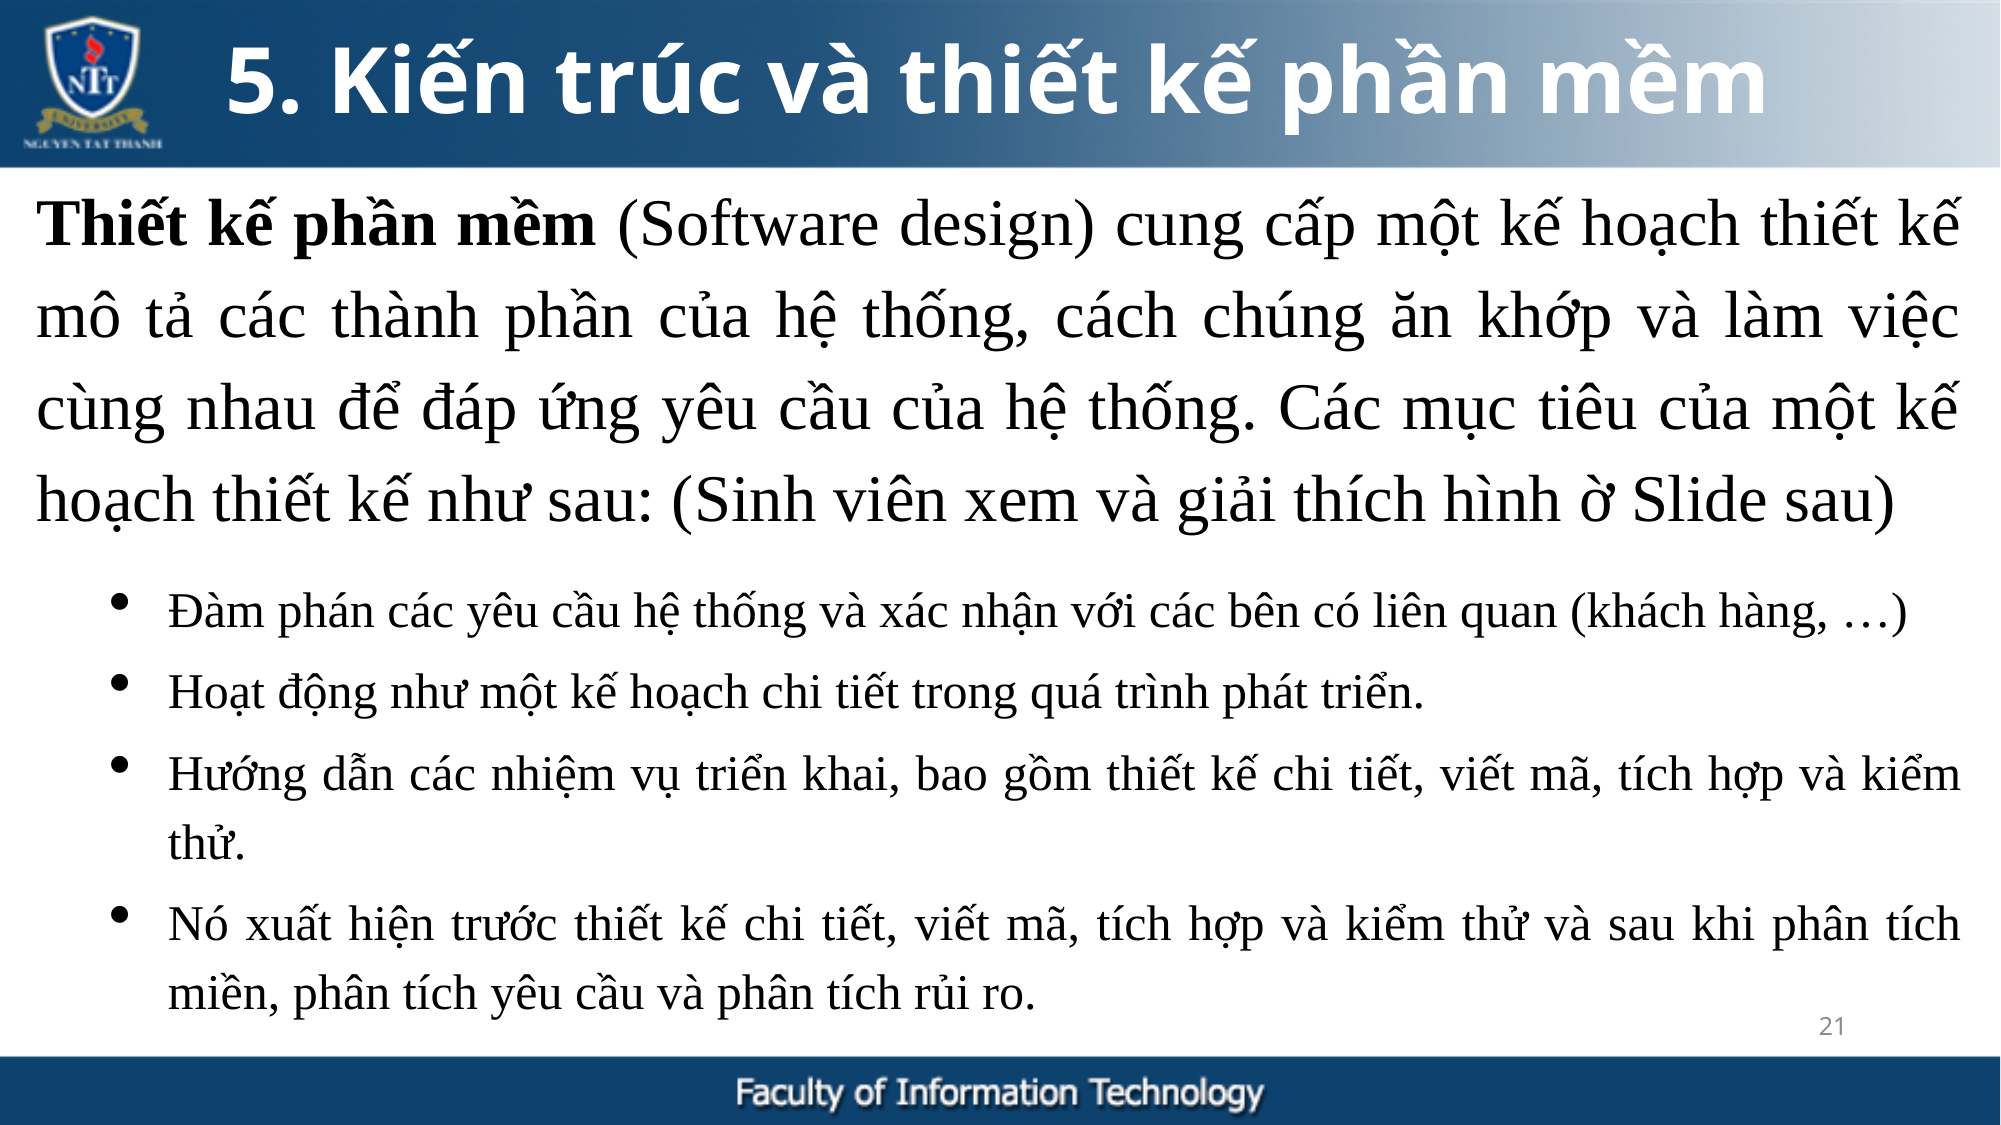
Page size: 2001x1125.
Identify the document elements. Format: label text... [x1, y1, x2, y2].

picture [0, 0, 2001, 1125]
list Thiết kế phần mềm (Software design) cung cấp một kế hoạch thiết kế mô tả các thành phần của hệ thống, cách chúng ăn khớp và làm việc cùng nhau để đáp ứng yêu cầu của hệ thống. Các mục tiêu của một kế hoạch thiết kế như sau: (Sinh viên xem và giải thích hình ờ Slide sau) Đàm phán các yêu cầu hệ thống và xác nhận với các bên có liên quan (khách hàng, …) Hoạt động như một kế hoạch chi tiết trong quá trình phát triển. Hướng dẫn các nhiệm vụ triển khai, bao gồm thiết kế chi tiết, viết mã, tích hợp và kiểm thử. Nó xuất hiện trước thiết kế chi tiết, viết mã, tích hợp và kiểm thử và sau khi phân tích miền, phân tích yêu cầu và phân tích rủi ro. [21, 159, 1979, 1026]
title 5. Kiến trúc và thiết kế phần mềm [210, 4, 1953, 164]
slide_number 21 [1412, 997, 1863, 1058]
